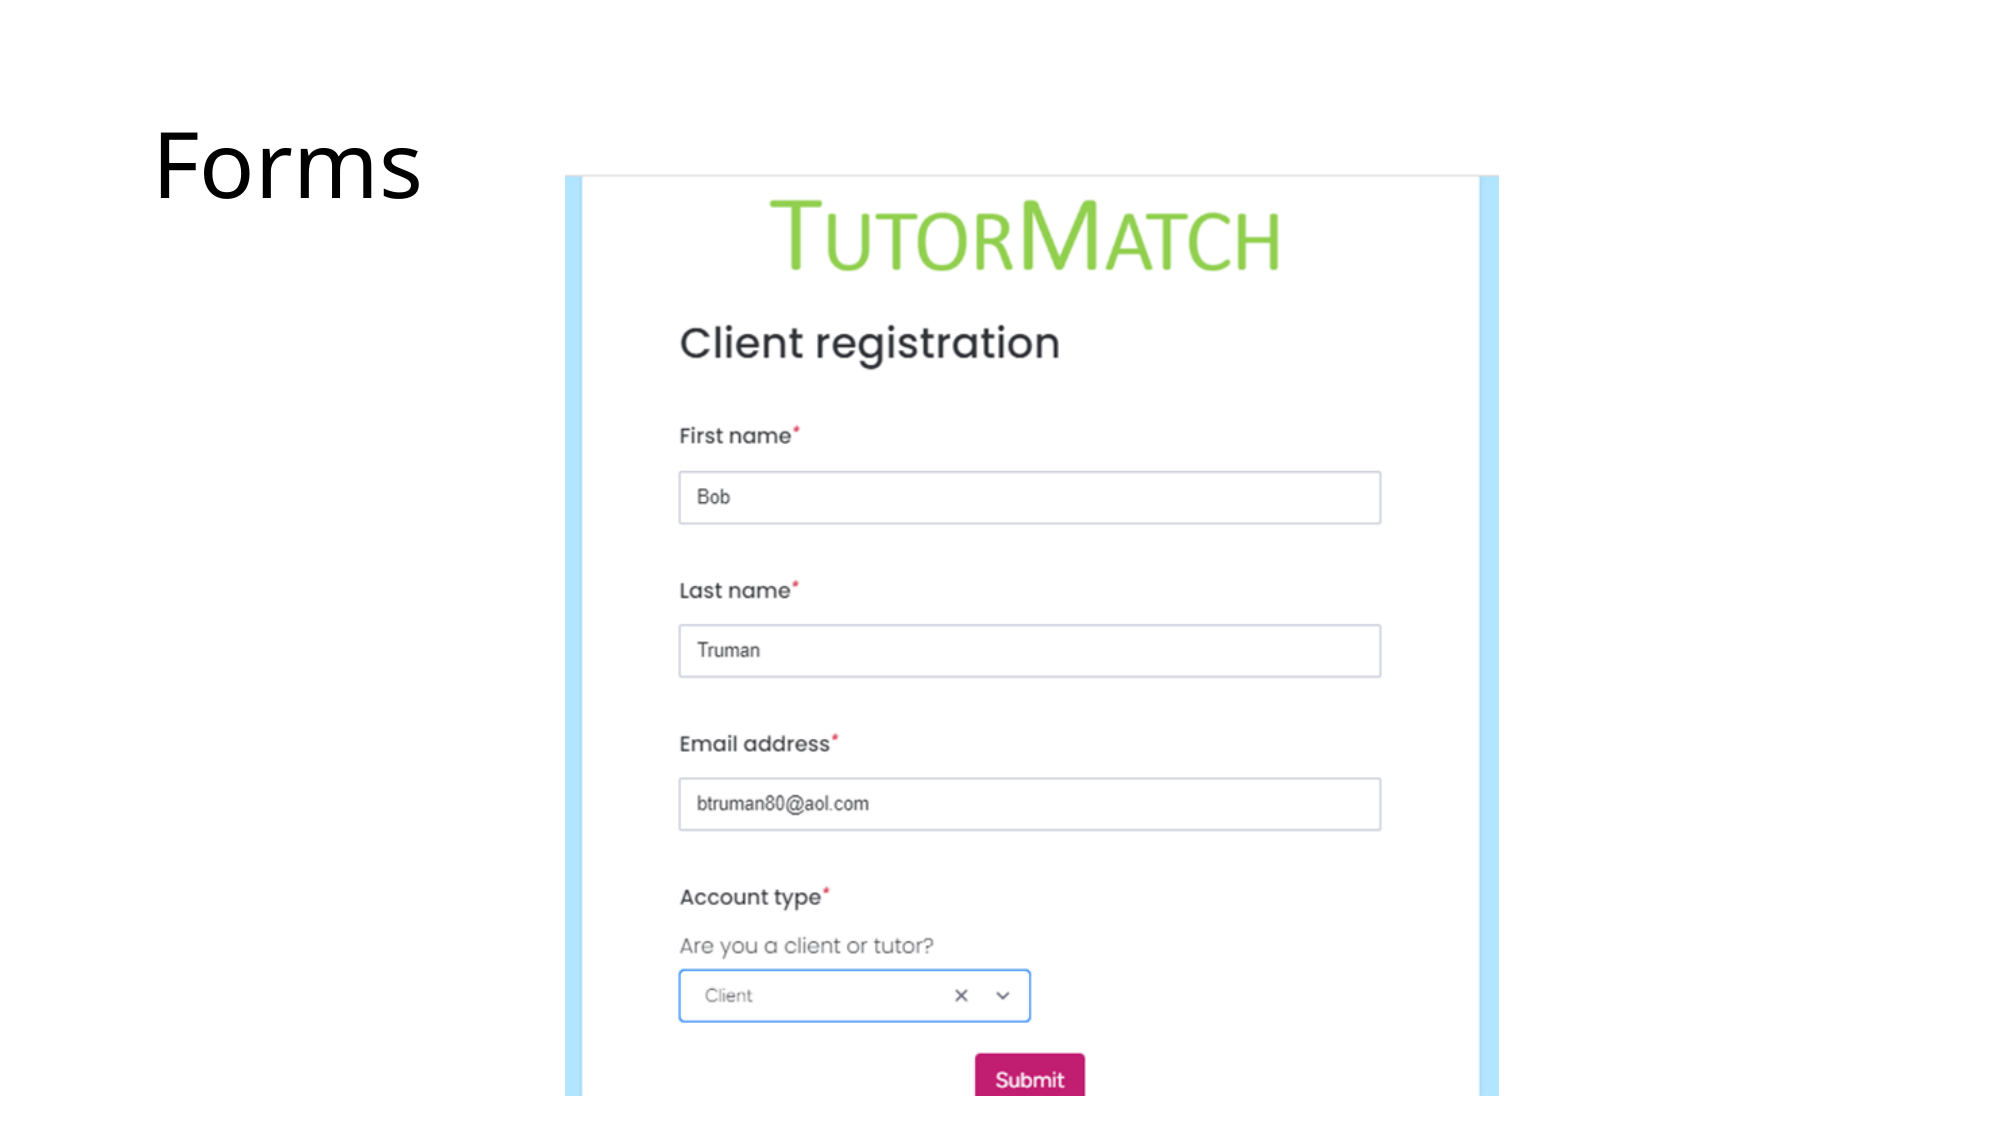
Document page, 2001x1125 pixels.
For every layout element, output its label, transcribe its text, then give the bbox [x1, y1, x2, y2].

picture [565, 170, 1499, 1096]
title Forms [137, 59, 1863, 278]
